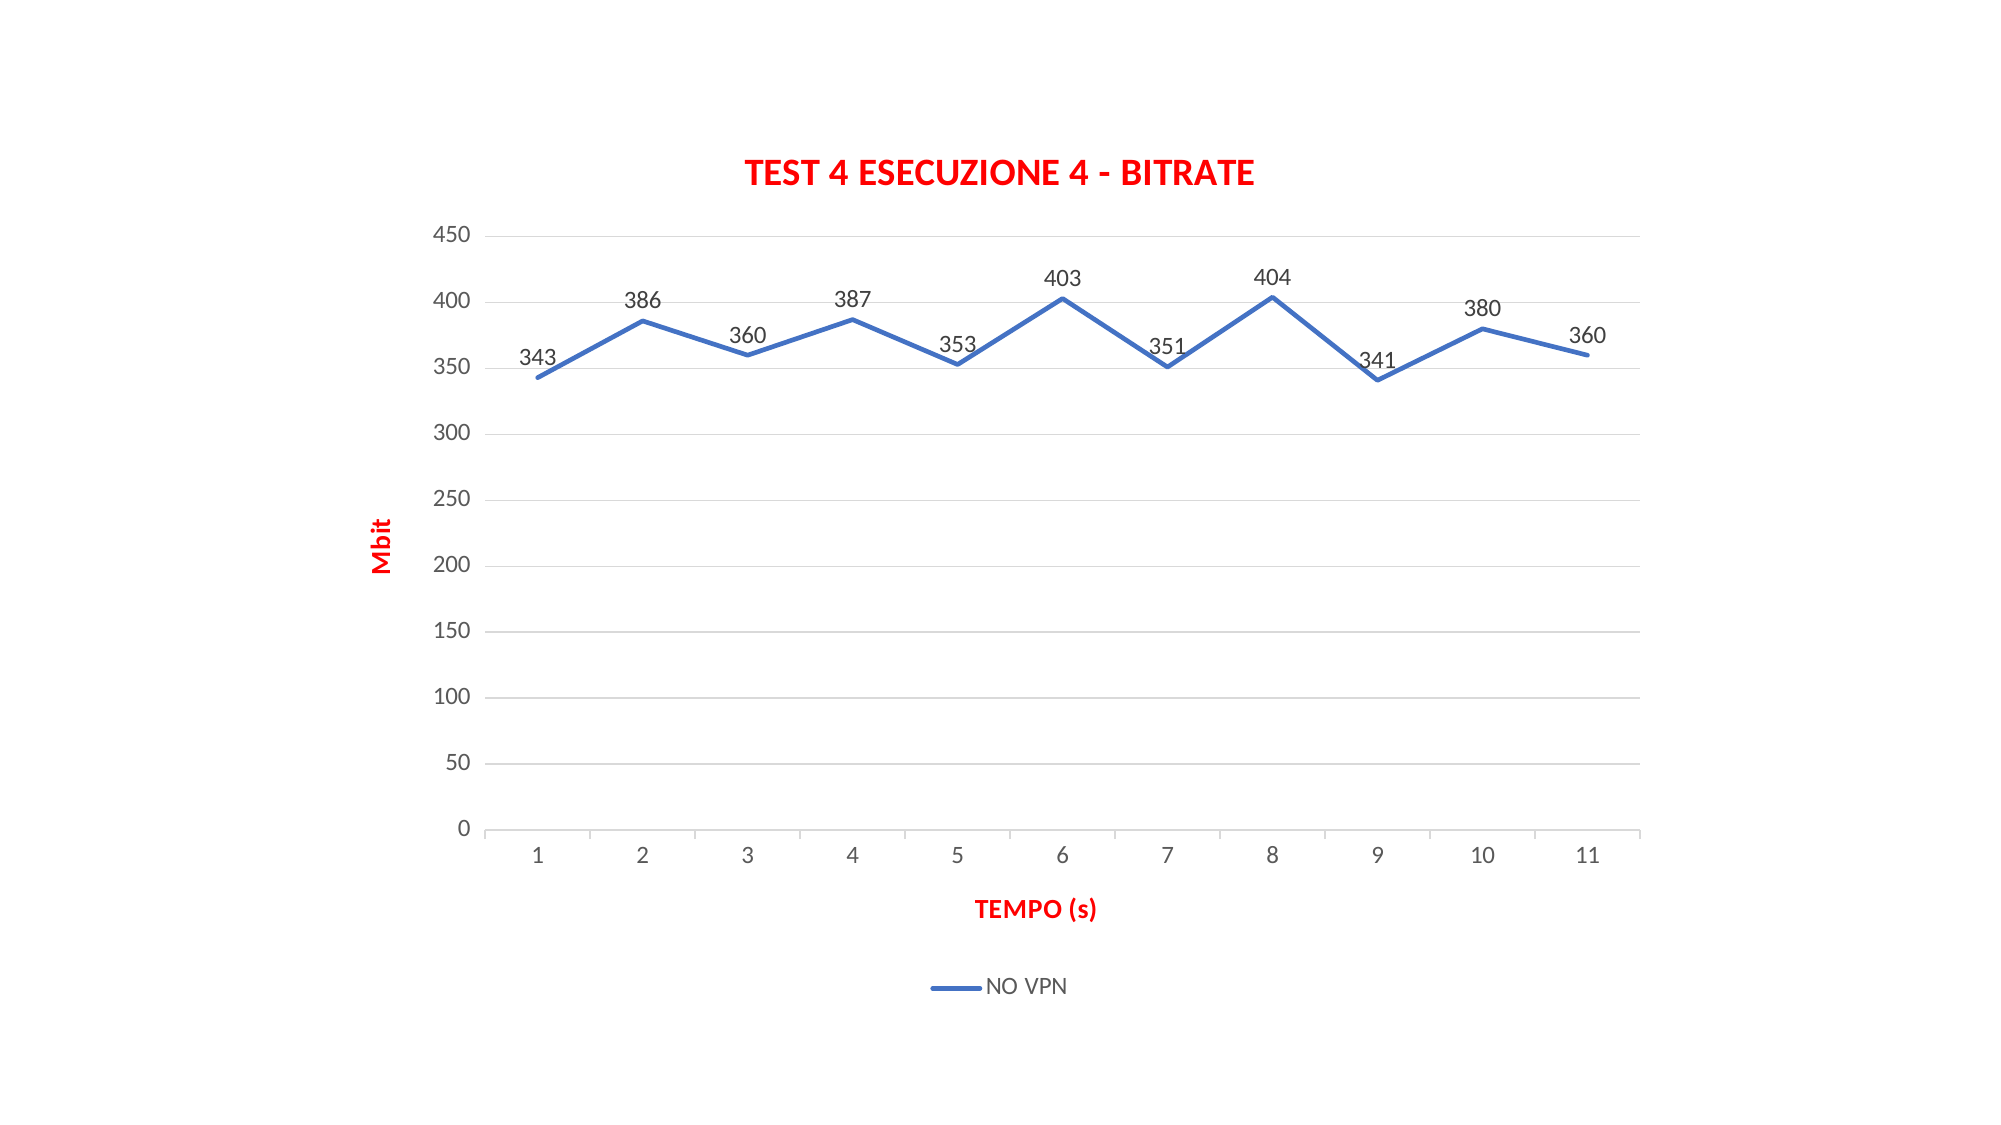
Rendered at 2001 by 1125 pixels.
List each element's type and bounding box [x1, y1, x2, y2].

chart [333, 117, 1667, 1007]
